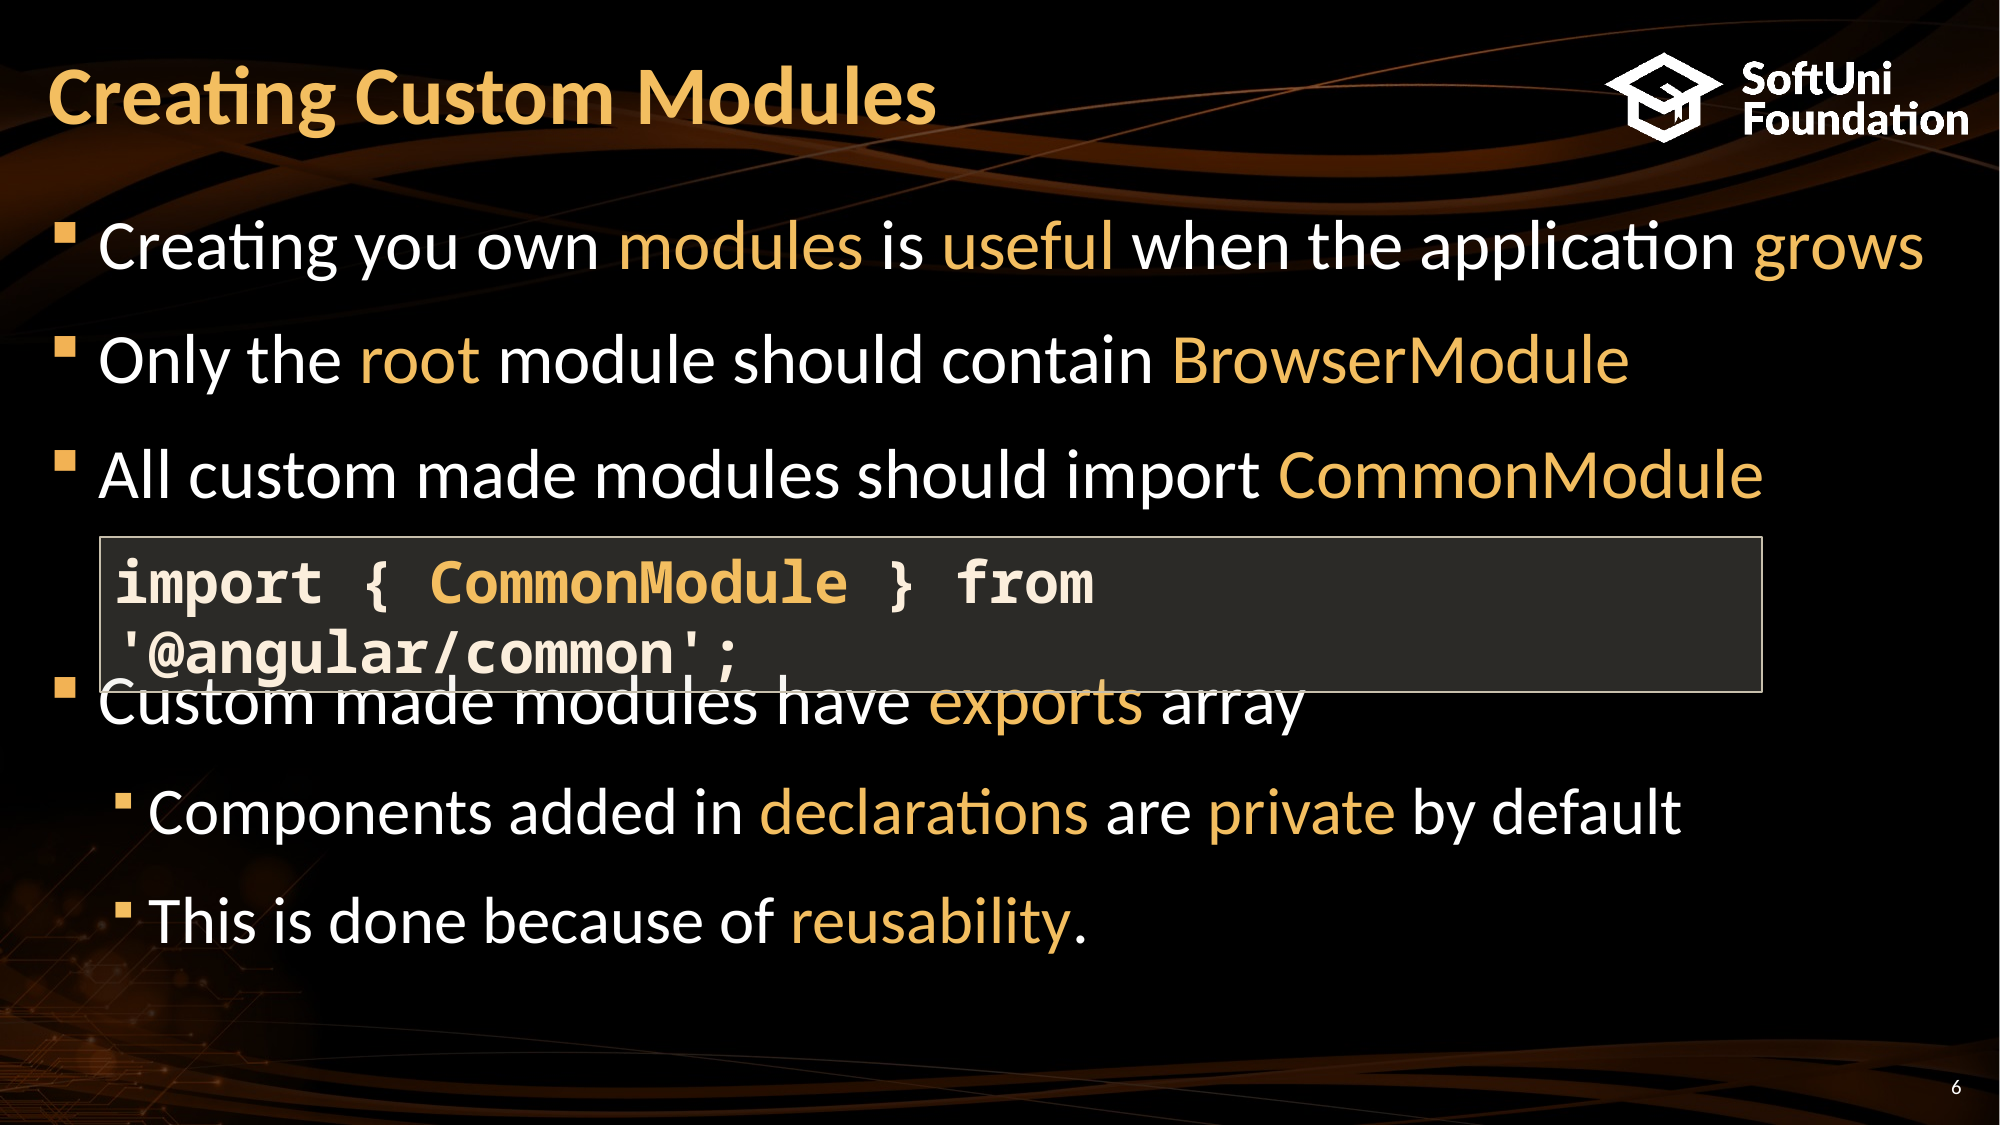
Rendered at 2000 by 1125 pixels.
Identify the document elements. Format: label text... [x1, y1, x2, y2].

text_box import { CommonModule } from '@angular/common'; [99, 537, 1763, 693]
picture [0, 0, 2000, 1125]
list Creating you own modules is useful when the application grows Only the root module should contain BrowserModule All custom made modules should import CommonModule Custom made modules have exports array Components added in declarations are private by default This is done because of reusability. [31, 188, 1968, 1103]
title Creating Custom Modules [30, 6, 1602, 189]
